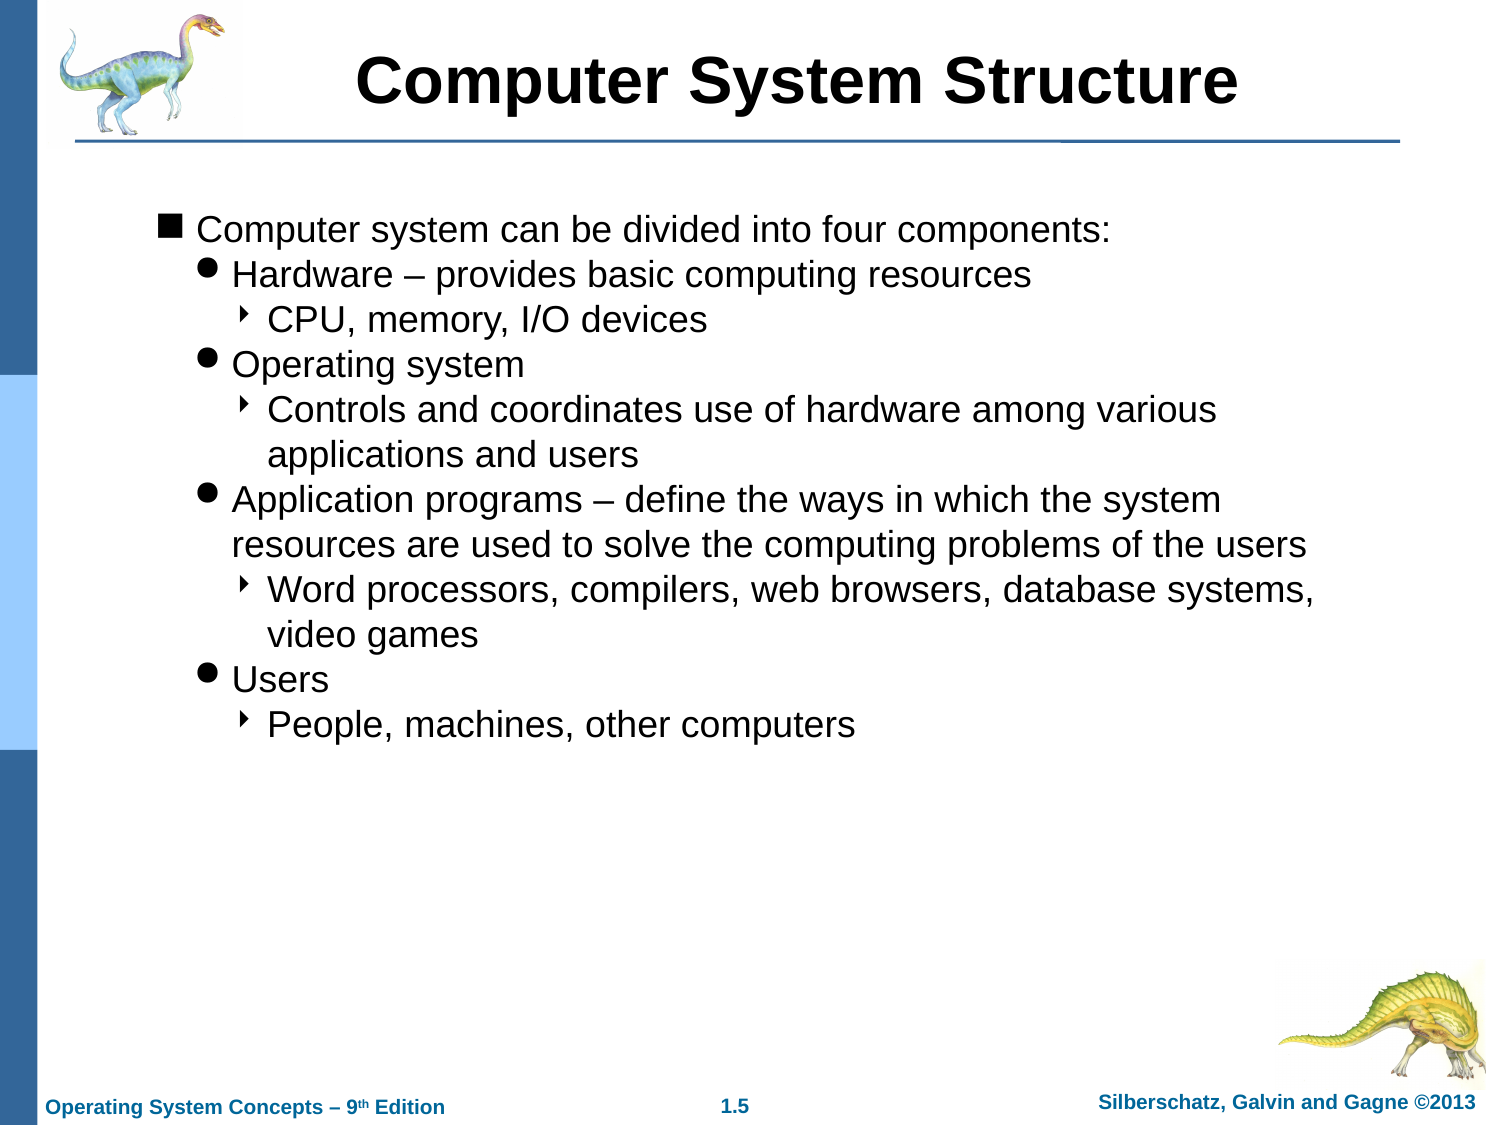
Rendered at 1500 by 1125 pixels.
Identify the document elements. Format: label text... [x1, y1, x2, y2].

text_box Computer system can be divided into four components: Hardware – provides basic computing resources CPU, memory, I/O devices Operating system Controls and coordinates use of hardware among various applications and users Application programs – define the ways in which the system resources are used to solve the computing problems of the users Word processors, compilers, web browsers, database systems, video games Users People, machines, other computers [146, 197, 1352, 933]
picture [46, 0, 243, 149]
picture [1275, 959, 1486, 1090]
text_box Computer System Structure [170, 29, 1425, 125]
